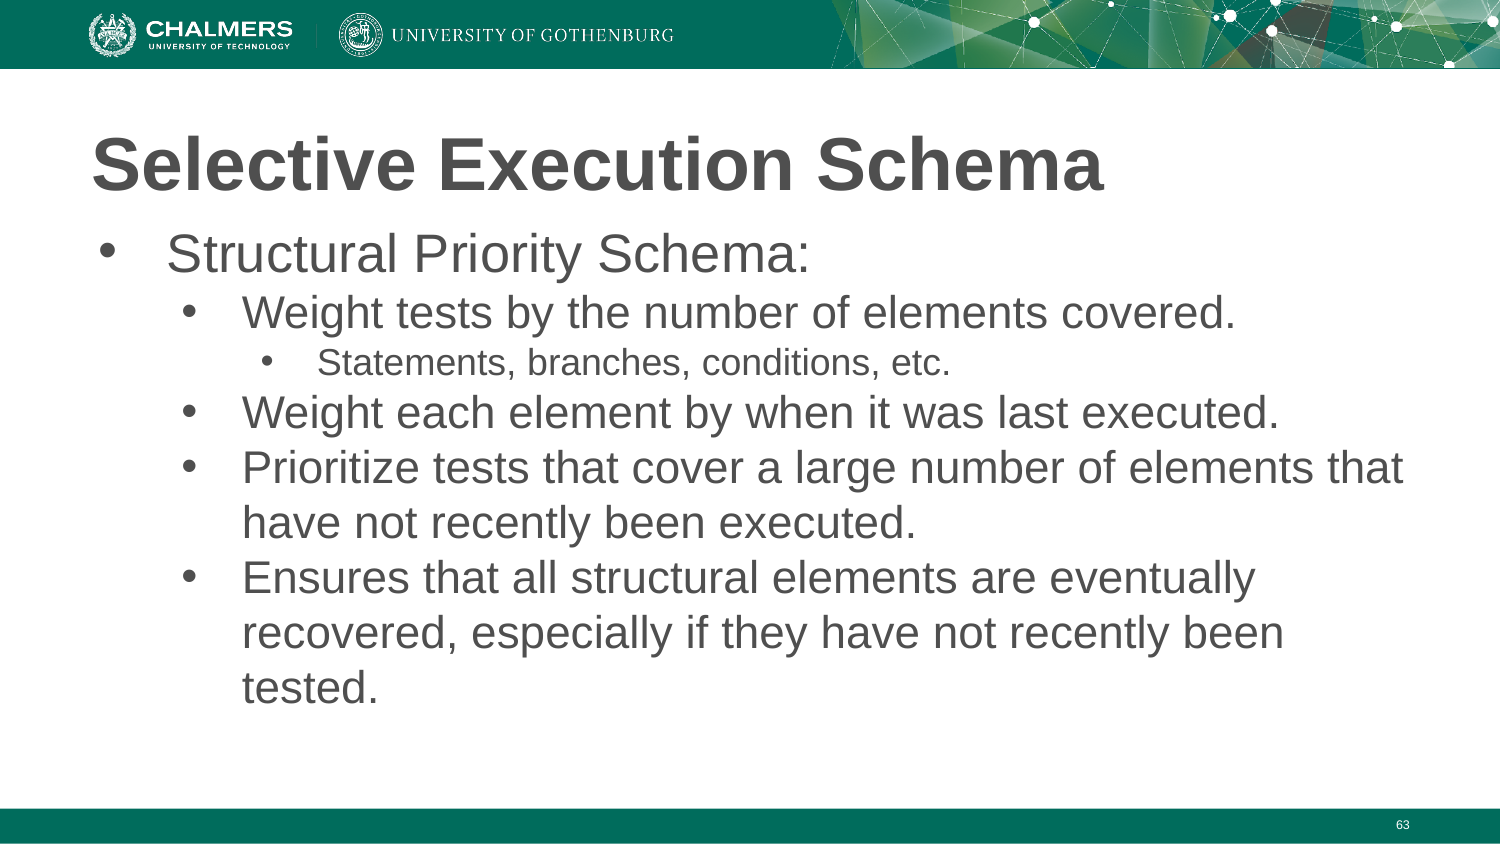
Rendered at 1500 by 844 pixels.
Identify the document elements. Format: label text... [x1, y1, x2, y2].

title Selective Execution Schema [76, 100, 1425, 210]
picture [759, 0, 1500, 68]
picture [64, 0, 696, 85]
list Structural Priority Schema: Weight tests by the number of elements covered. Statements, branches, conditions, etc. Weight each element by when it was last executed. Prioritize tests that cover a large number of elements that have not recently been executed. Ensures that all structural elements are eventually recovered, especially if they have not recently been tested. [76, 210, 1425, 782]
slide_number ‹#› [1074, 809, 1425, 844]
